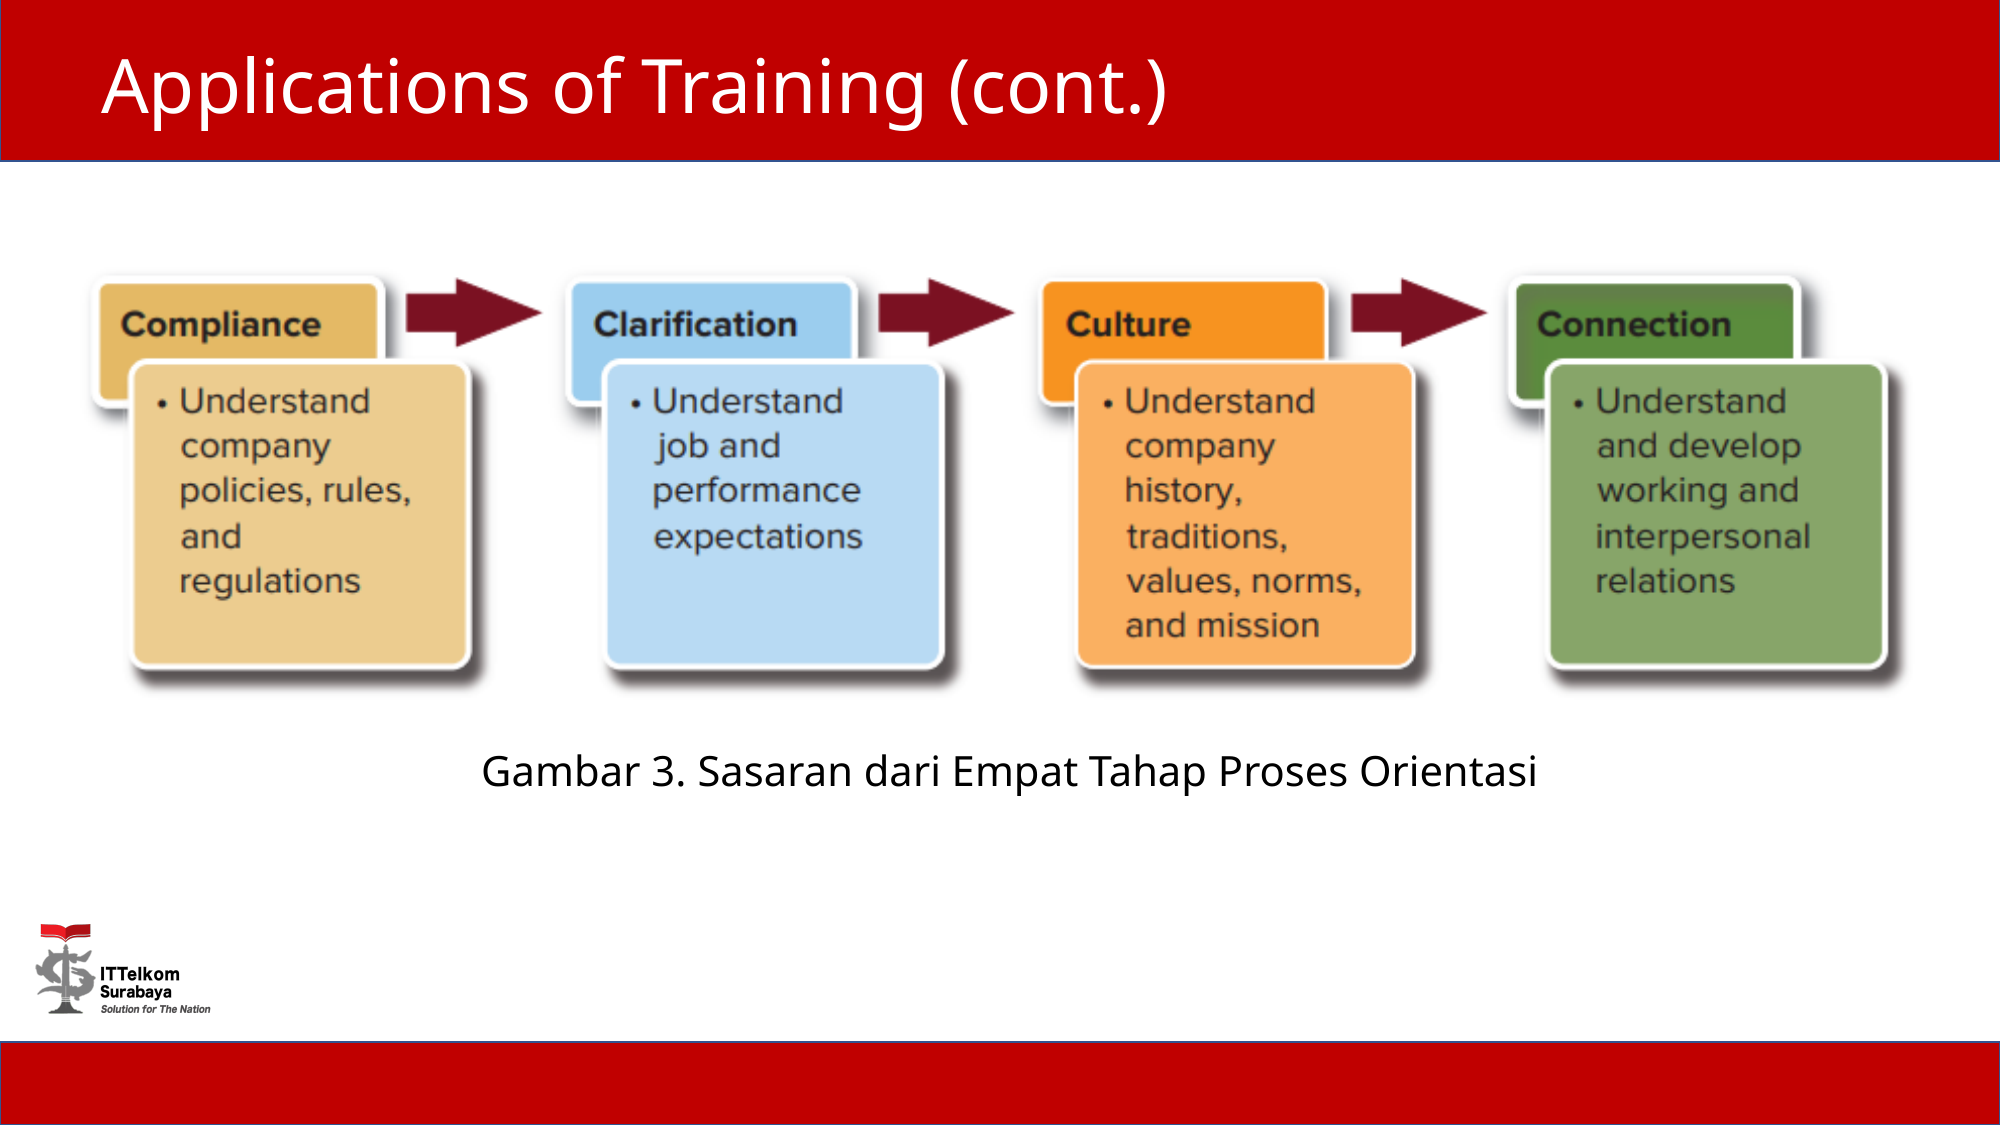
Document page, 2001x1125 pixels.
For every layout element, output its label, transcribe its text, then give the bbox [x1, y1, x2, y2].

text_box [0, 0, 2000, 162]
text_box [0, 1041, 2000, 1125]
picture [34, 922, 211, 1016]
text_box Gambar 3. Sasaran dari Empat Tahap Proses Orientasi [104, 737, 1927, 803]
picture [73, 260, 1927, 705]
title Applications of Training (cont.) [86, 29, 1750, 138]
